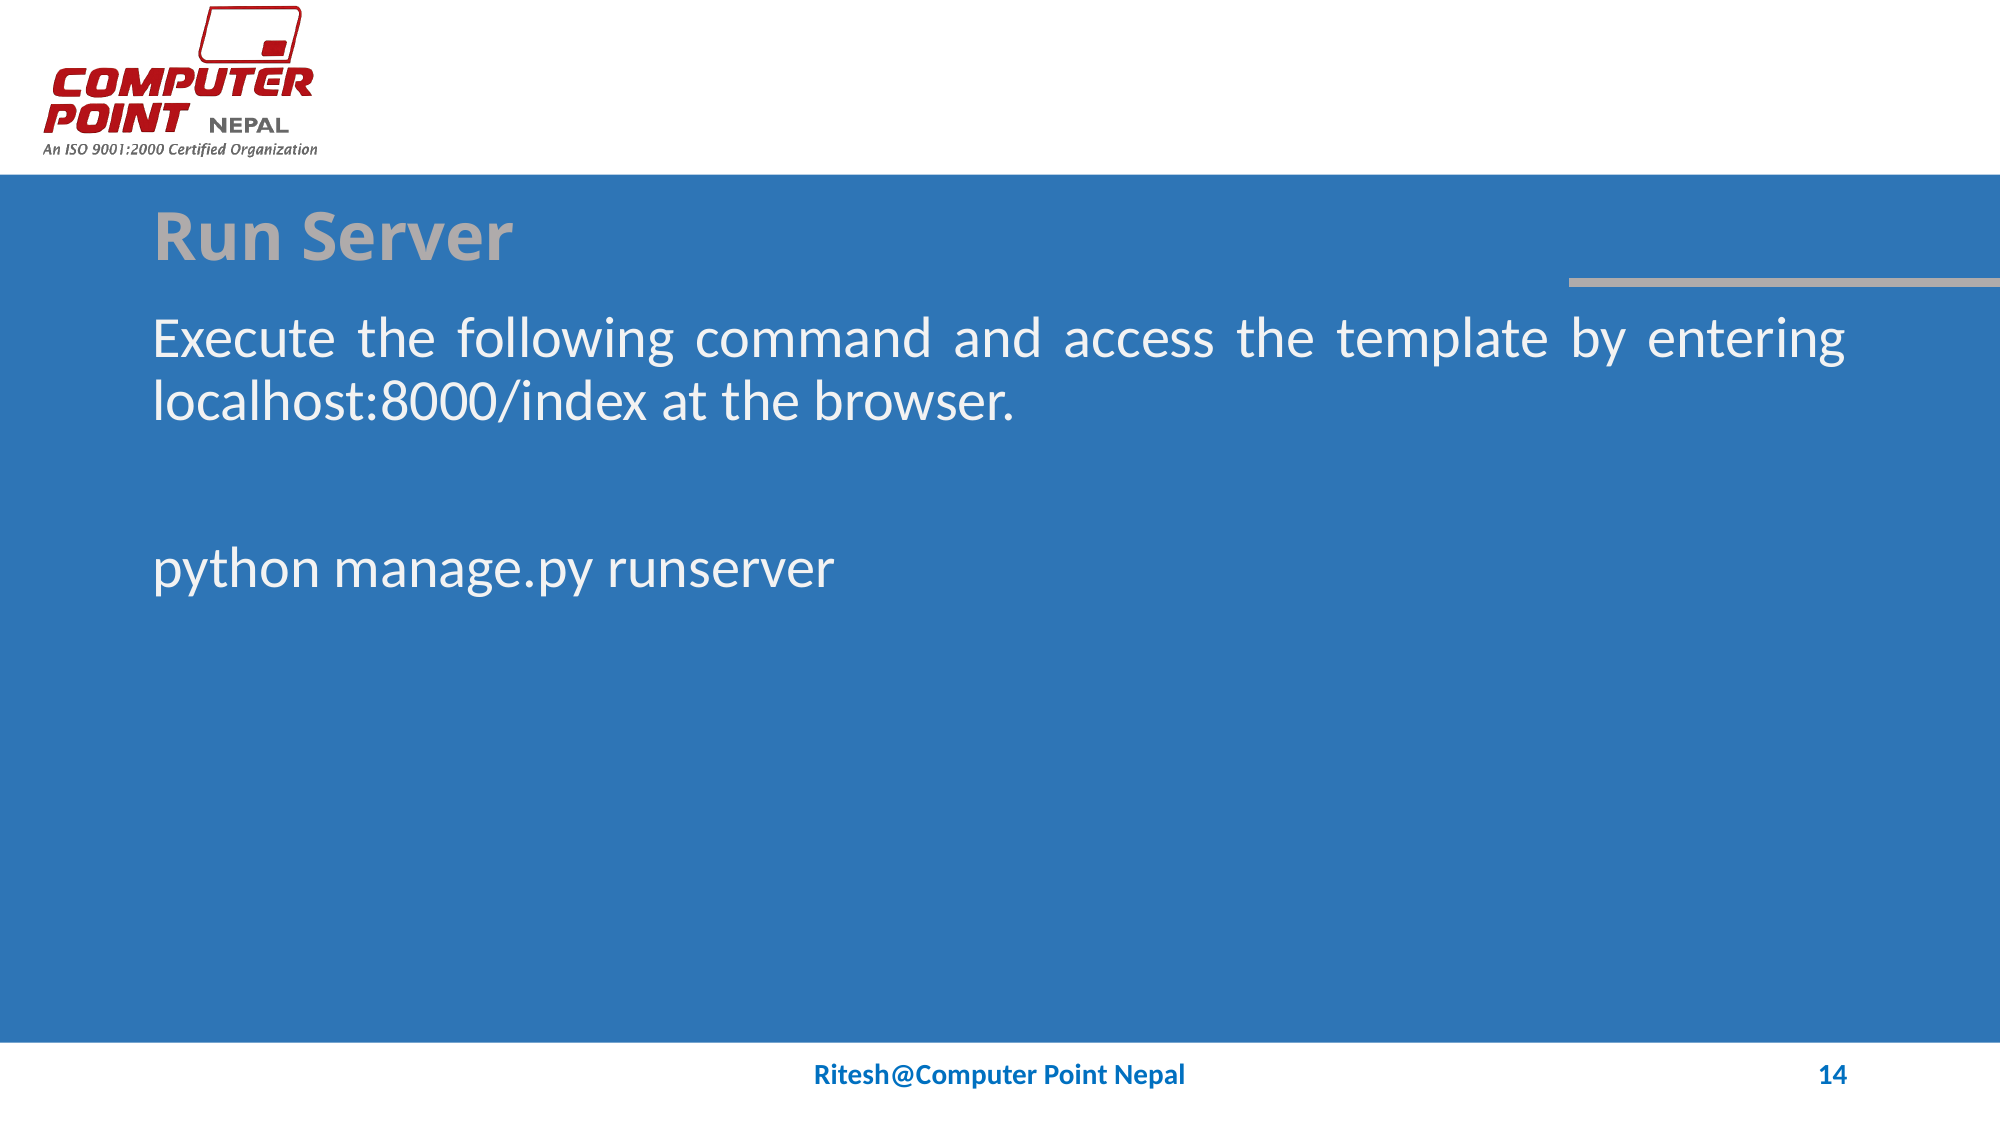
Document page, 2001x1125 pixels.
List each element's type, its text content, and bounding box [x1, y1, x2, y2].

slide_number 14 [1412, 1042, 1863, 1103]
list Execute the following command and access the template by entering localhost:8000/index at the browser. python manage.py runserver [137, 299, 1863, 1014]
title Run Server [137, 195, 1863, 283]
picture [33, 0, 332, 166]
footer Ritesh@Computer Point Nepal [662, 1042, 1338, 1103]
